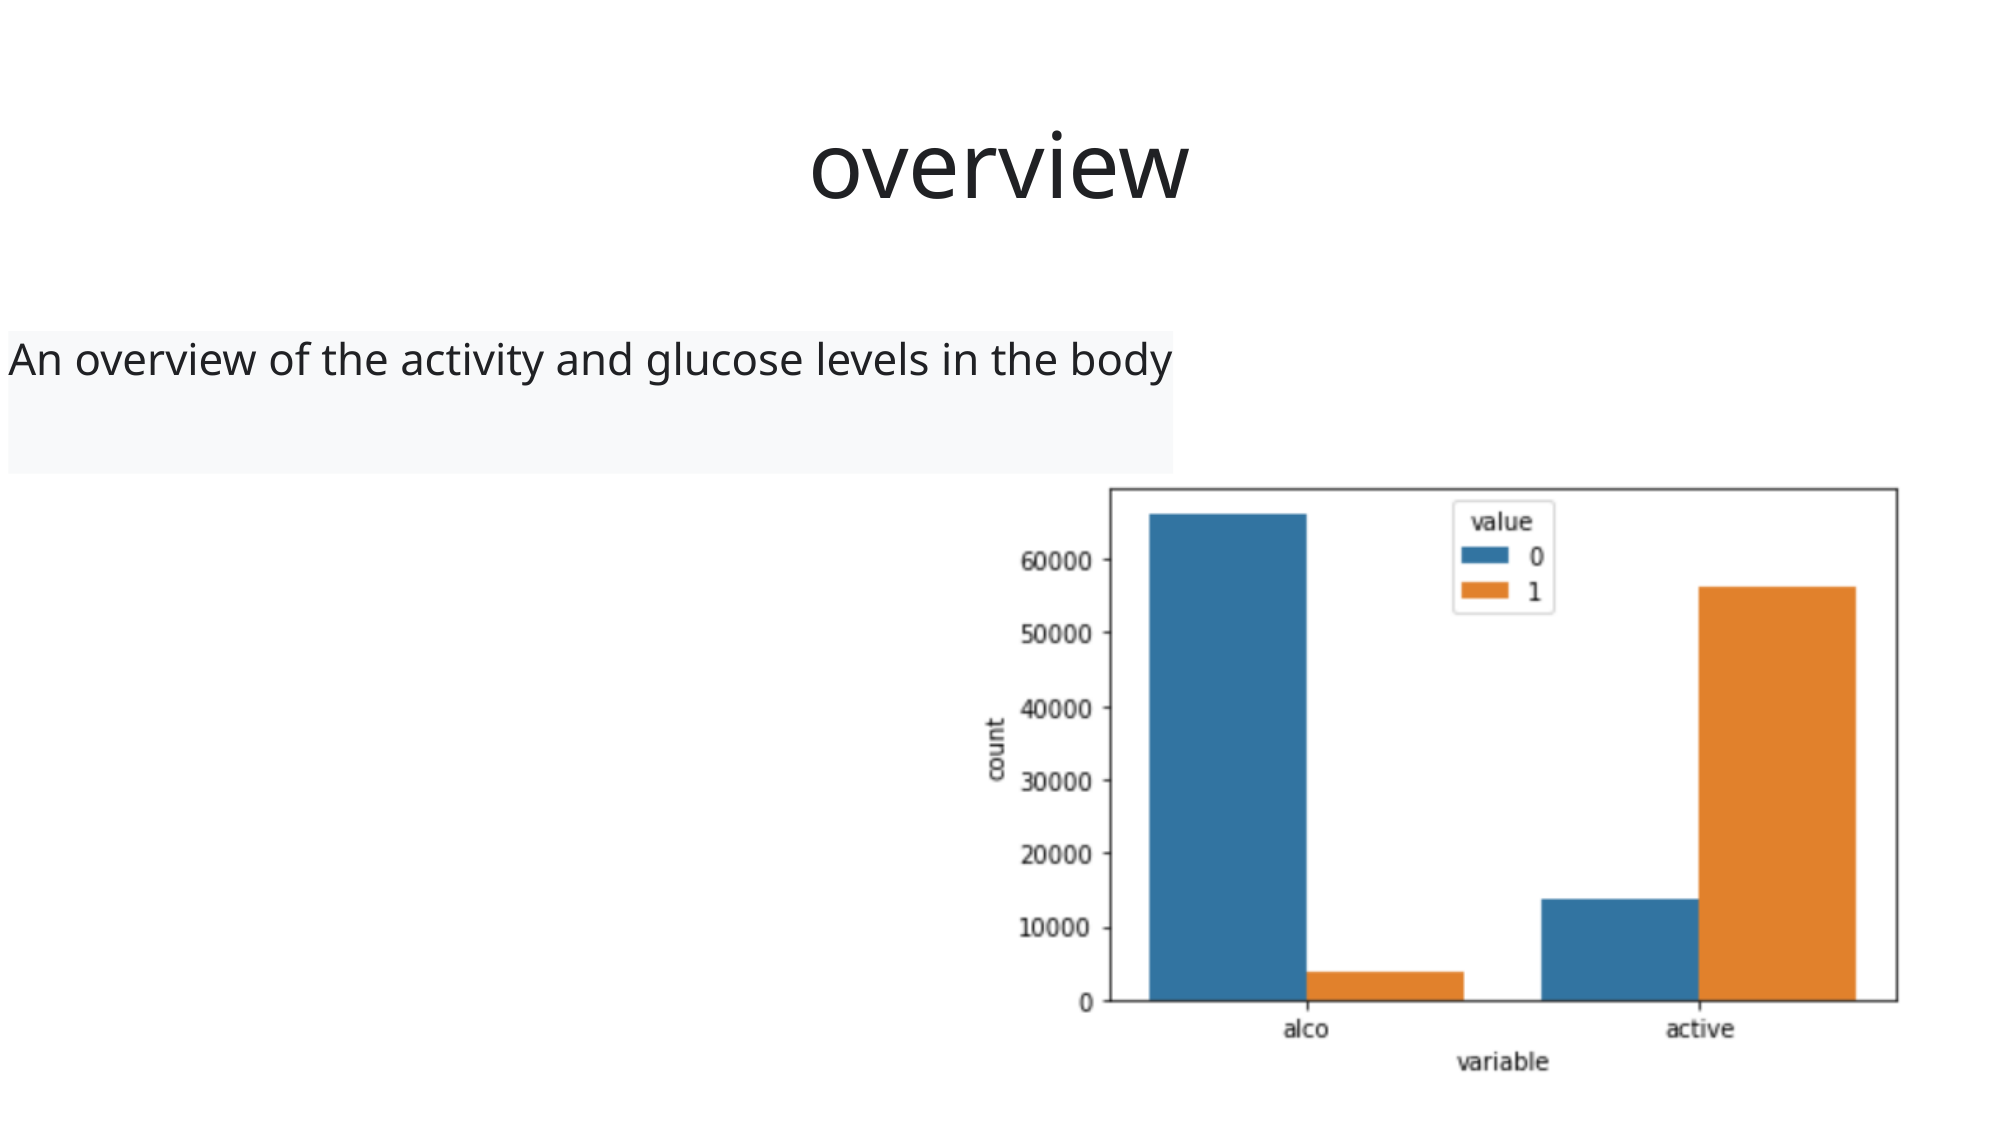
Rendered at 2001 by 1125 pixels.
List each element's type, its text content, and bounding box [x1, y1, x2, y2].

picture [947, 479, 1983, 1102]
text_box An overview of the activity and glucose levels in the body [8, 331, 1174, 474]
title overview [137, 59, 1863, 278]
